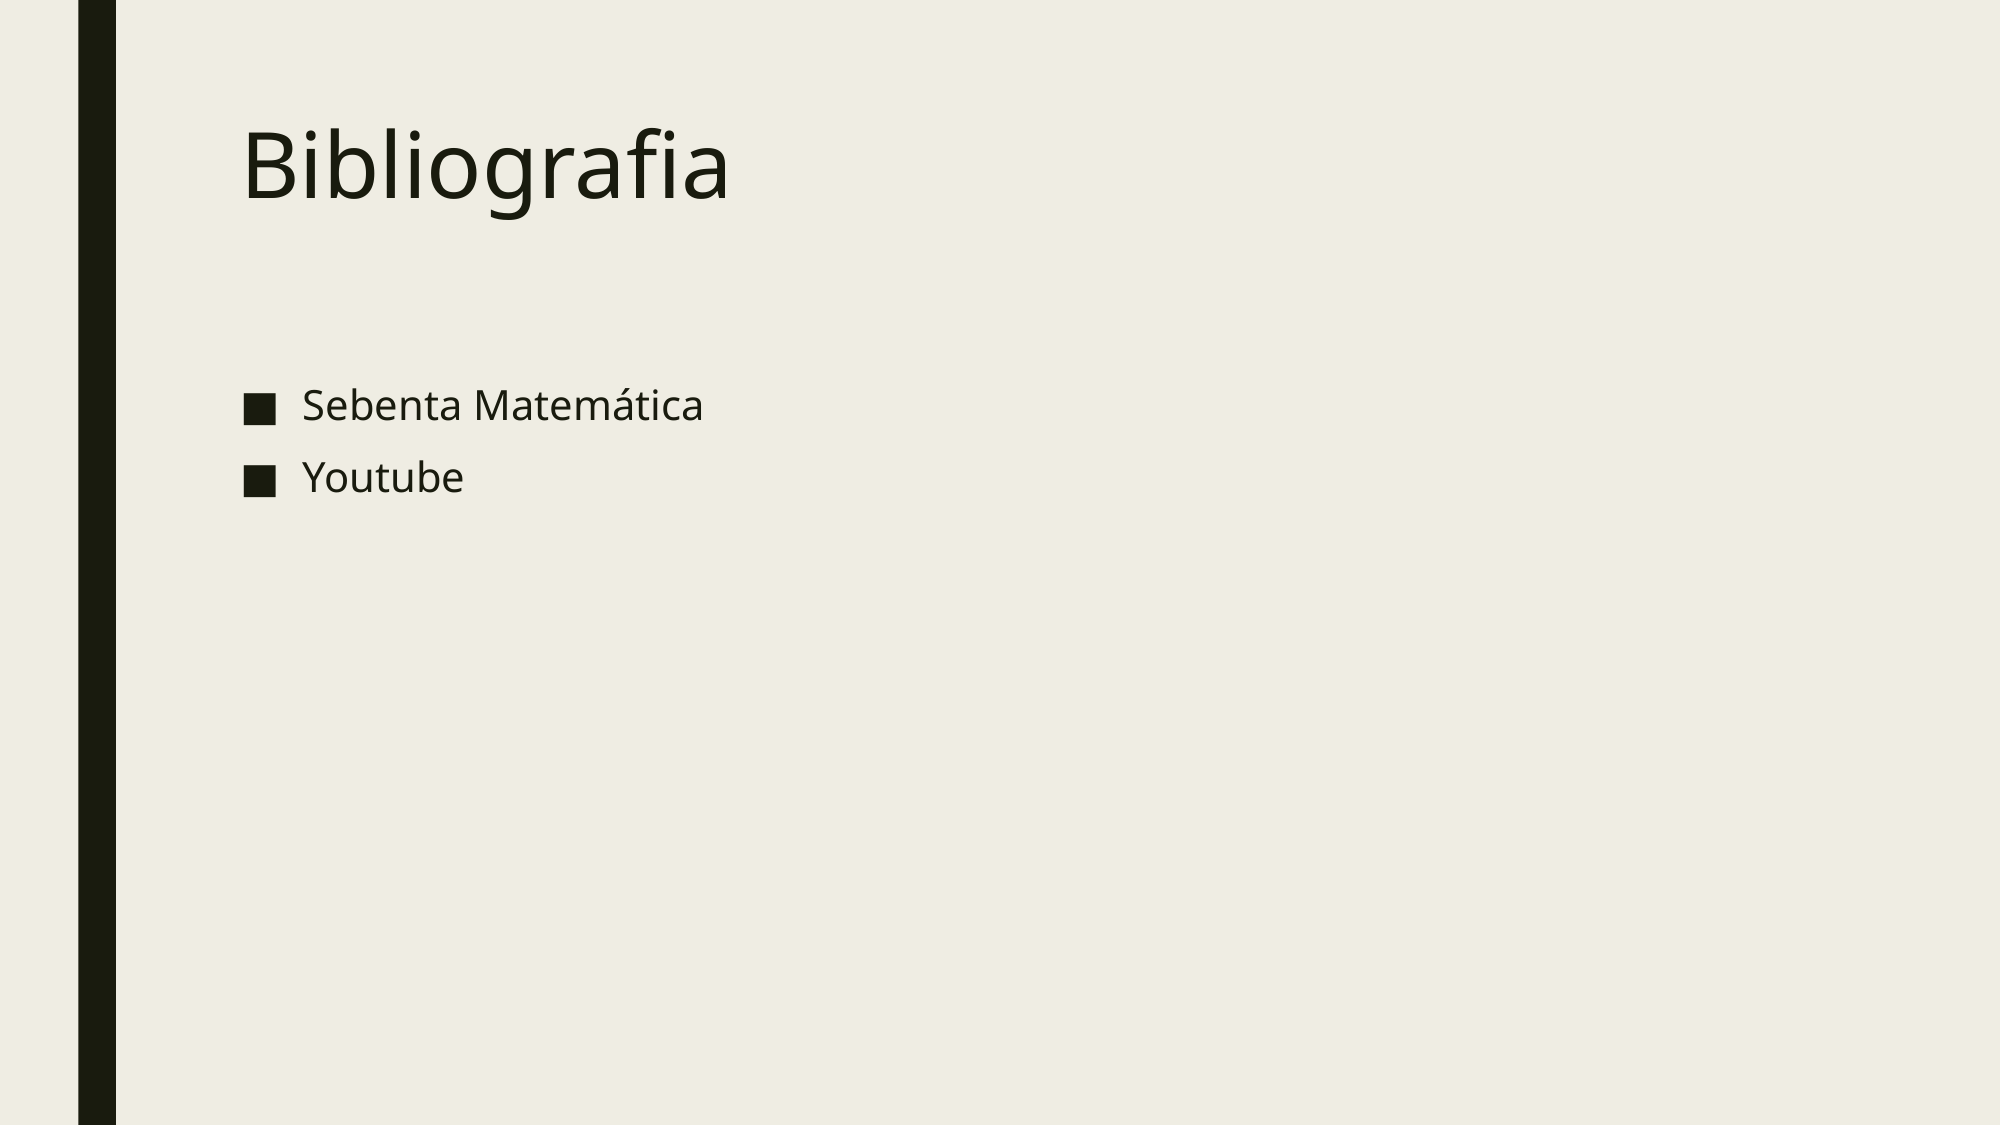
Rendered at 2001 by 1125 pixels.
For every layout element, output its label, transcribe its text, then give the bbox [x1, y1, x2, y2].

list Sebenta Matemática Youtube [225, 375, 1800, 963]
title Bibliografia [225, 112, 1800, 357]
